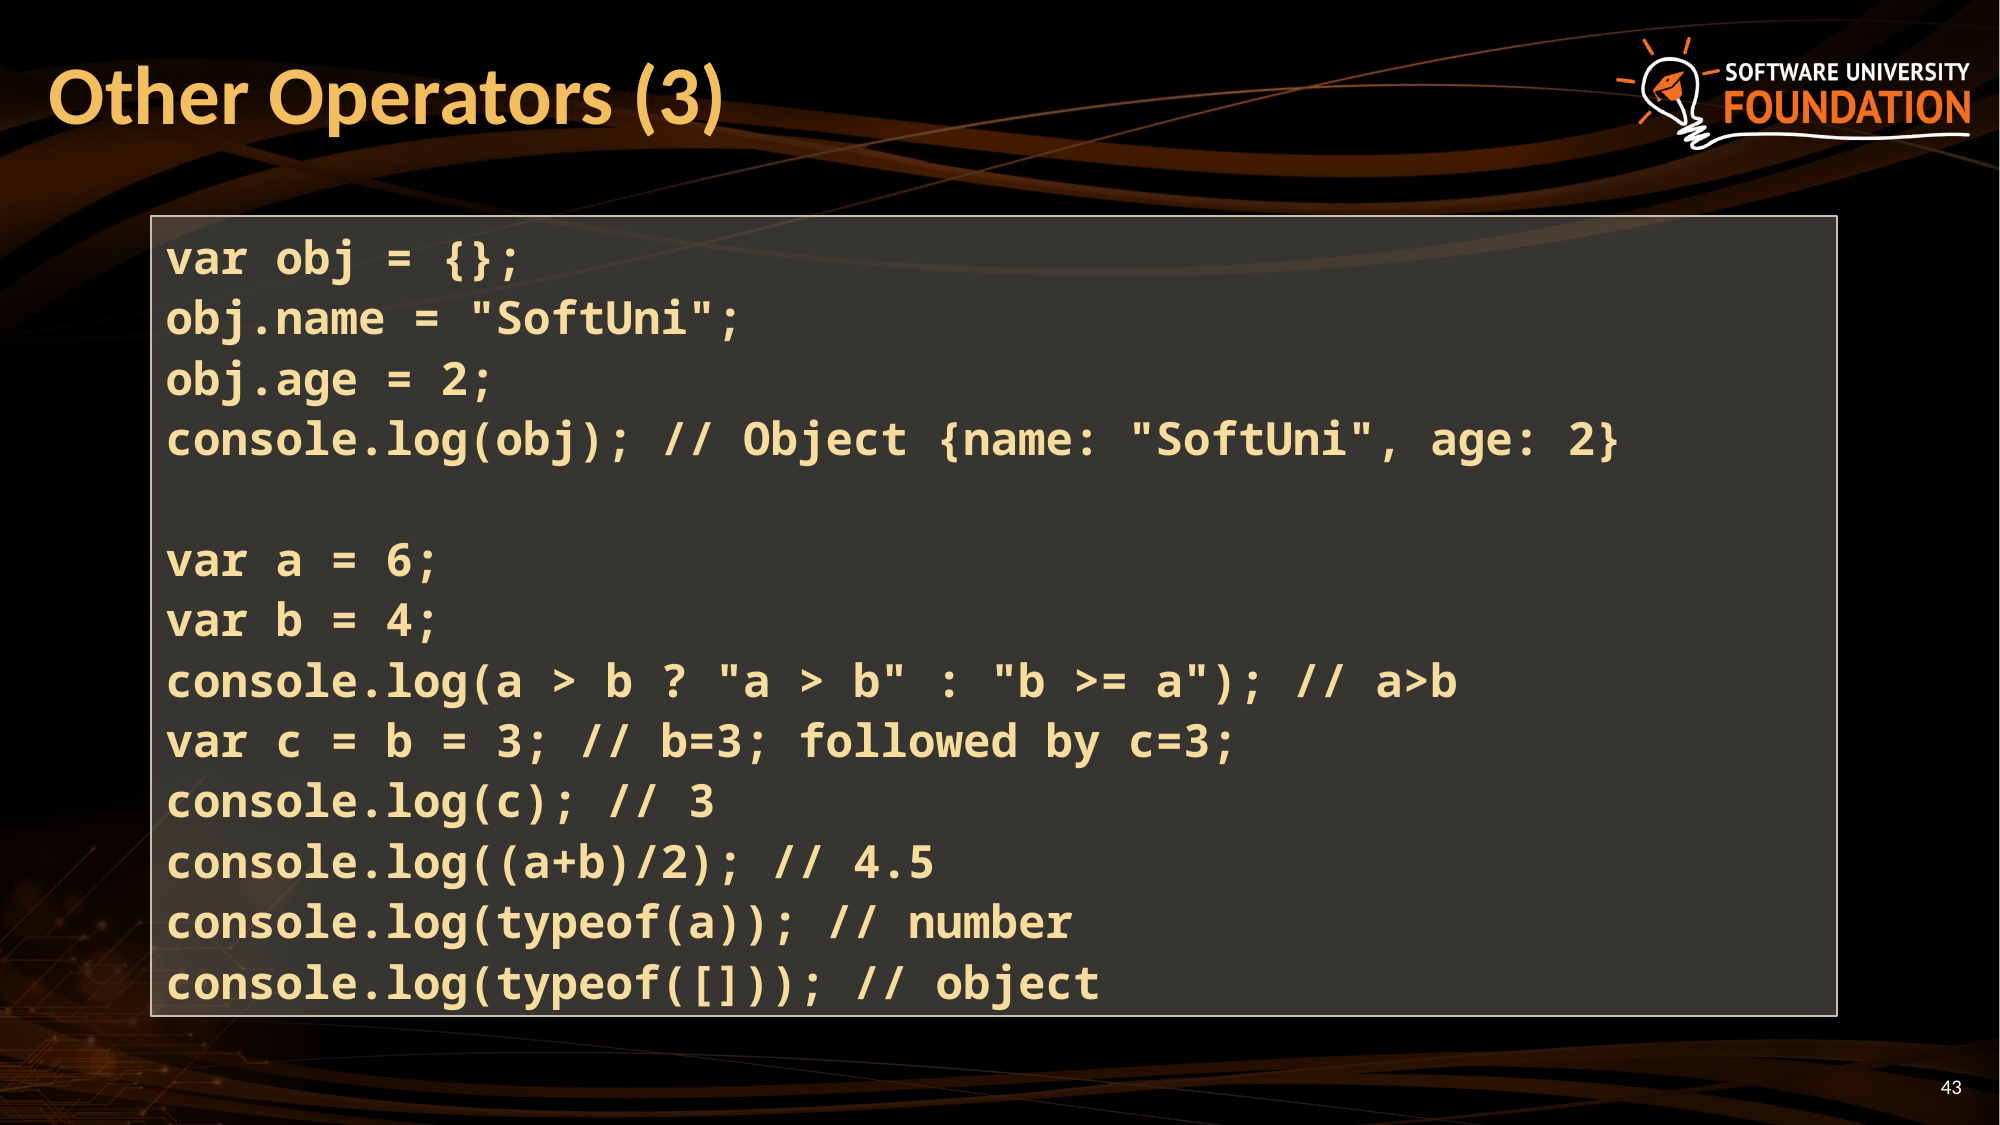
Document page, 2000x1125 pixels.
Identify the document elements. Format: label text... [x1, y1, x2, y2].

picture [0, 0, 2000, 1125]
slide_number 43 [1897, 1070, 1968, 1103]
title Other Operators (3) [30, 6, 1602, 189]
text_box var obj = {}; obj.name = "SoftUni"; obj.age = 2; console.log(obj); // Object {name: "SoftUni", age: 2} var a = 6; var b = 4; console.log(a > b ? "a > b" : "b >= a"); // a>b var c = b = 3; // b=3; followed by c=3; console.log(c); // 3 console.log((a+b)/2); // 4.5 console.log(typeof(a)); // number console.log(typeof([])); // object [150, 215, 1838, 1016]
